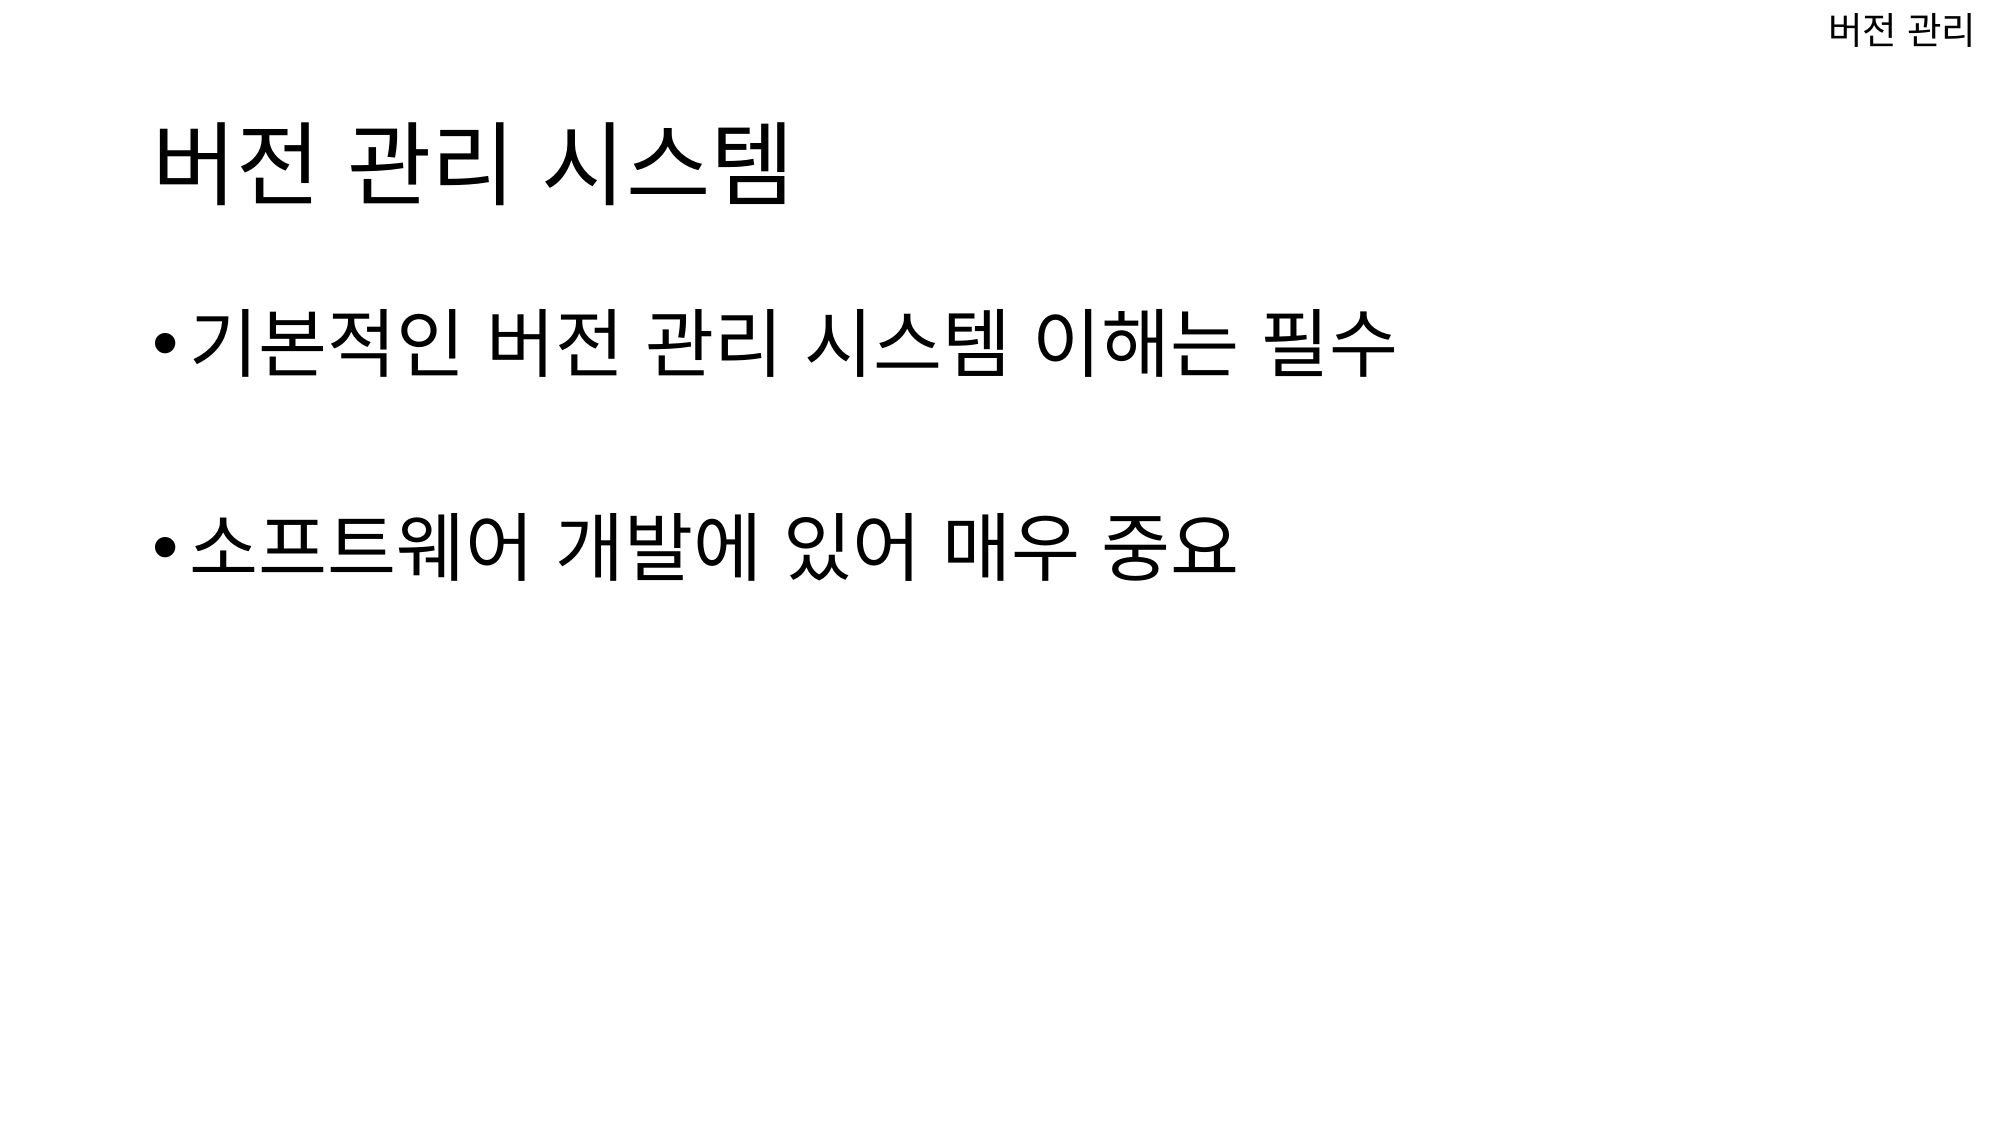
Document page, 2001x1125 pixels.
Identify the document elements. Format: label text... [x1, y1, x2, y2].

text_box 버전 관리 [1813, 0, 1992, 59]
list 기본적인 버전 관리 시스템 이해는 필수 소프트웨어 개발에 있어 매우 중요 [137, 299, 1863, 1014]
title 버전 관리 시스템 [137, 59, 1863, 278]
